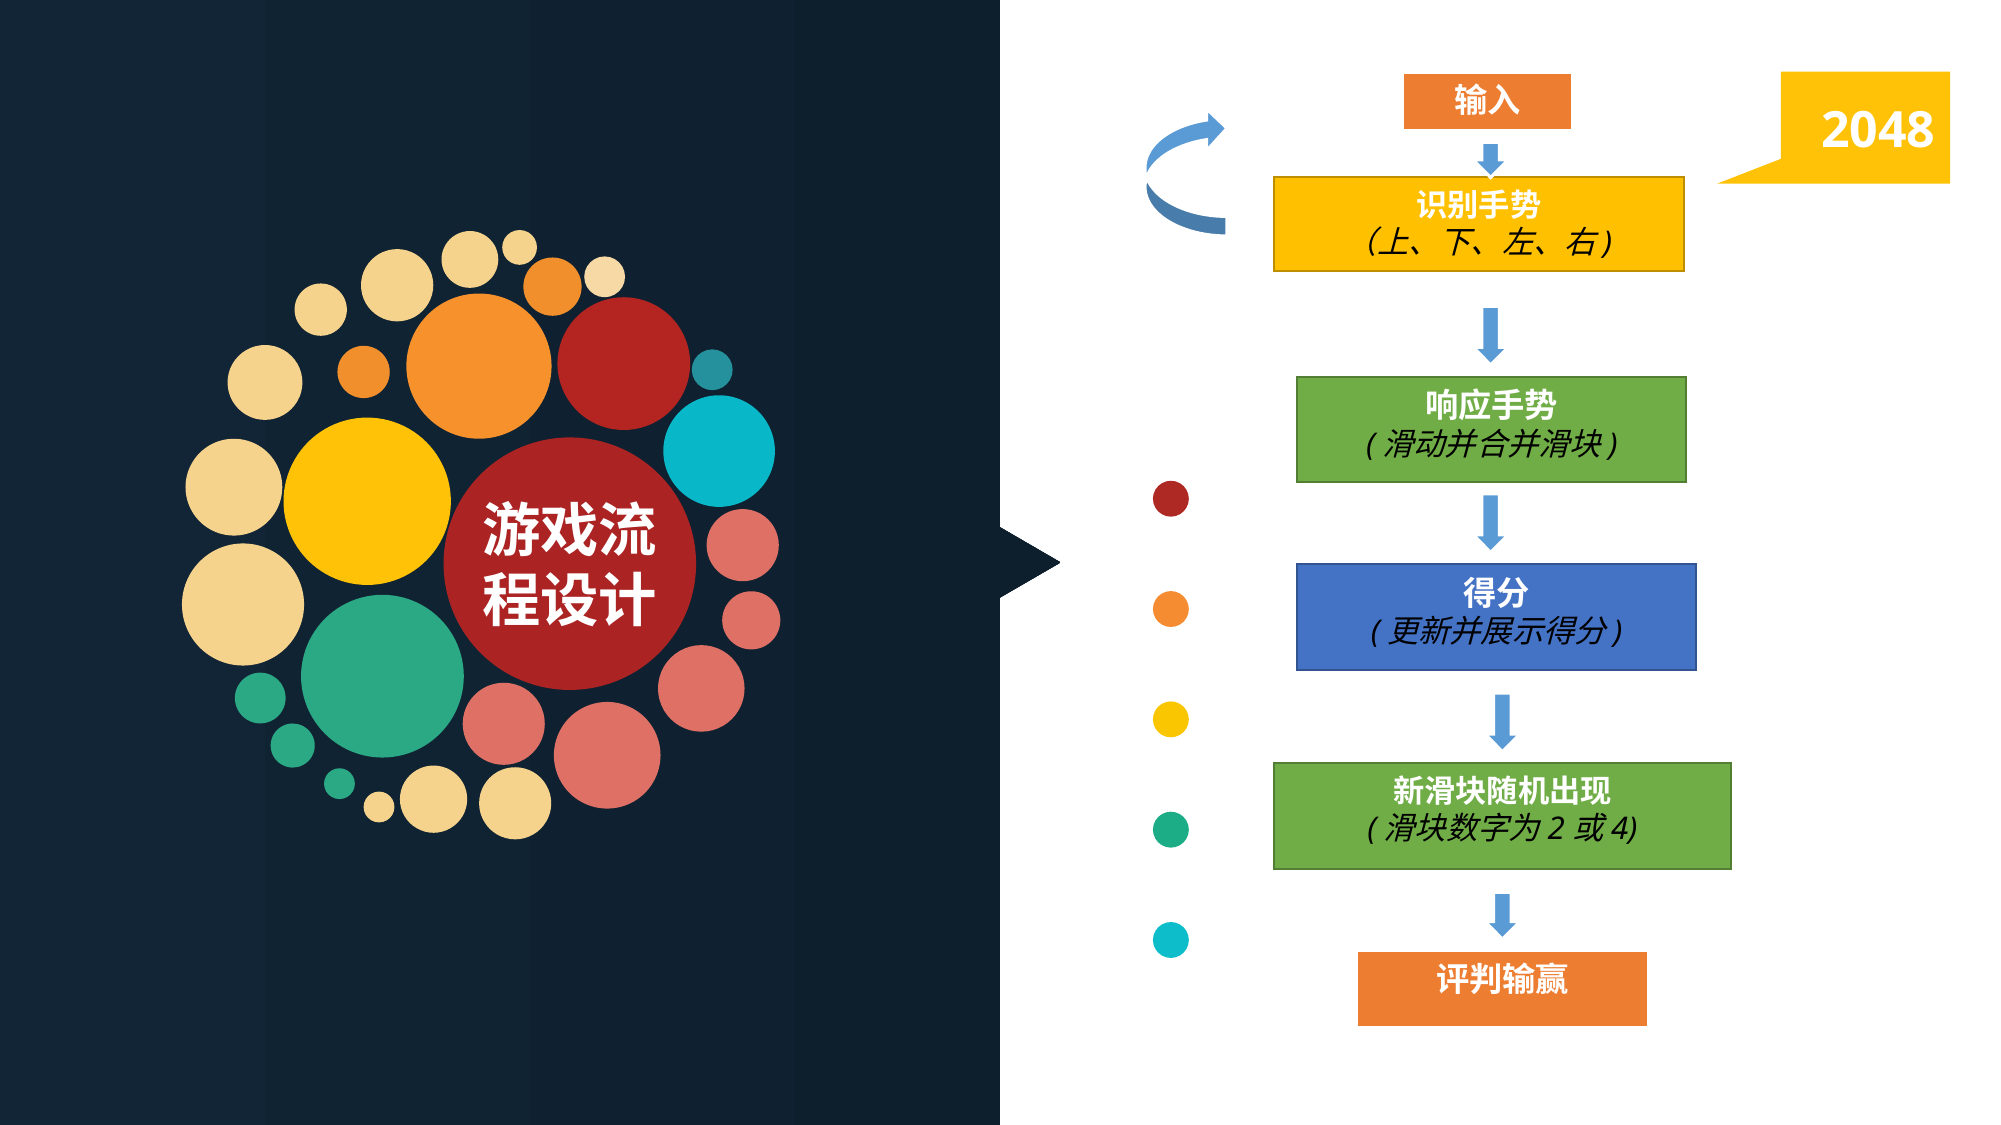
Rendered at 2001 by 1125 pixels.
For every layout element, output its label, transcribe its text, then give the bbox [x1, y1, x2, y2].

text_box [468, 641, 671, 691]
text_box [269, 722, 316, 769]
text_box [405, 292, 553, 440]
text_box [469, 436, 670, 485]
text_box [522, 256, 583, 317]
text_box [583, 255, 627, 299]
text_box [322, 767, 356, 801]
text_box 2048 [1731, 70, 1952, 185]
text_box [679, 498, 698, 630]
text_box [336, 344, 391, 400]
text_box [478, 766, 553, 841]
text_box [359, 248, 435, 323]
text_box [282, 416, 452, 586]
text_box [552, 700, 662, 810]
text_box [293, 282, 348, 337]
text_box [226, 343, 304, 421]
text_box [440, 229, 500, 289]
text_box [1144, 72, 1731, 1028]
text_box [662, 394, 776, 508]
text_box [501, 228, 539, 266]
text_box [656, 644, 746, 733]
text_box [442, 497, 461, 630]
text_box [180, 542, 306, 667]
text_box [721, 590, 782, 651]
text_box [362, 790, 396, 824]
text_box 游戏流程设计 [461, 485, 679, 641]
text_box [461, 681, 546, 766]
text_box [0, 0, 1063, 1125]
text_box [556, 296, 692, 432]
text_box [398, 764, 469, 834]
text_box [184, 437, 284, 537]
text_box [705, 508, 780, 583]
text_box [690, 348, 734, 392]
text_box [300, 593, 465, 759]
text_box [233, 671, 287, 725]
